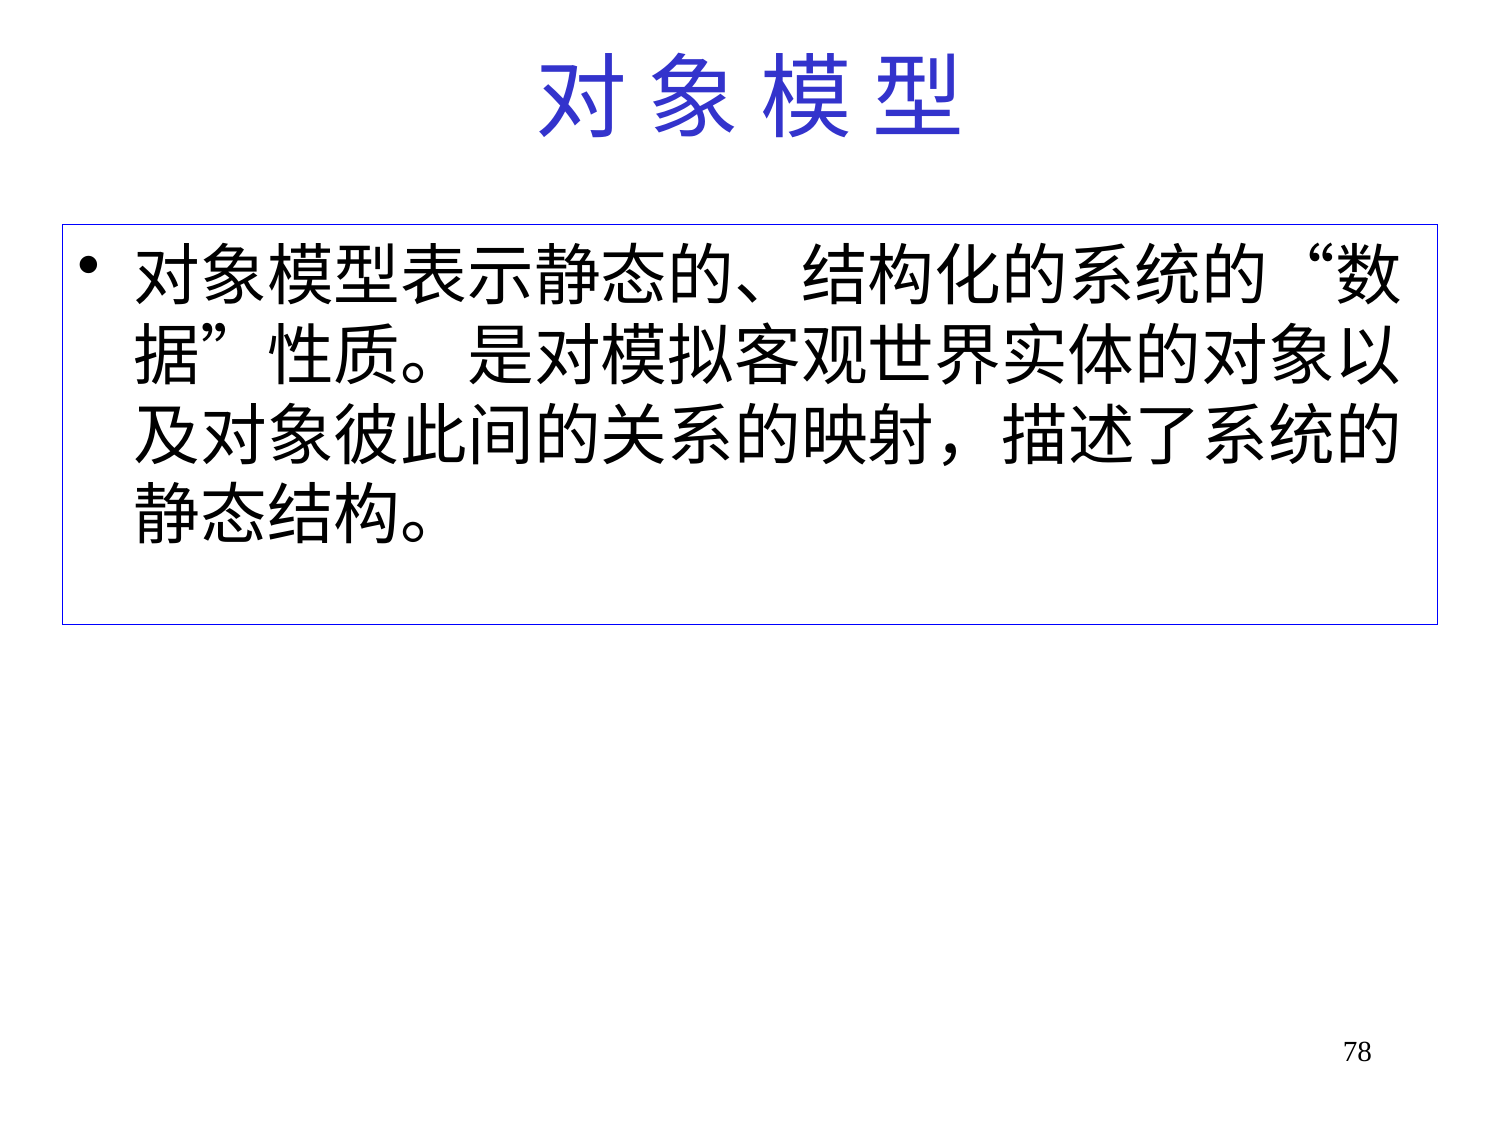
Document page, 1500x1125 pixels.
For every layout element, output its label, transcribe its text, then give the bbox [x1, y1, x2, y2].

slide_number 78 [1074, 1024, 1388, 1101]
title 对 象 模 型 [112, 0, 1388, 188]
list 对象模型表示静态的、结构化的系统的“数据”性质。是对模拟客观世界实体的对象以及对象彼此间的关系的映射，描述了系统的静态结构。 [62, 224, 1438, 625]
